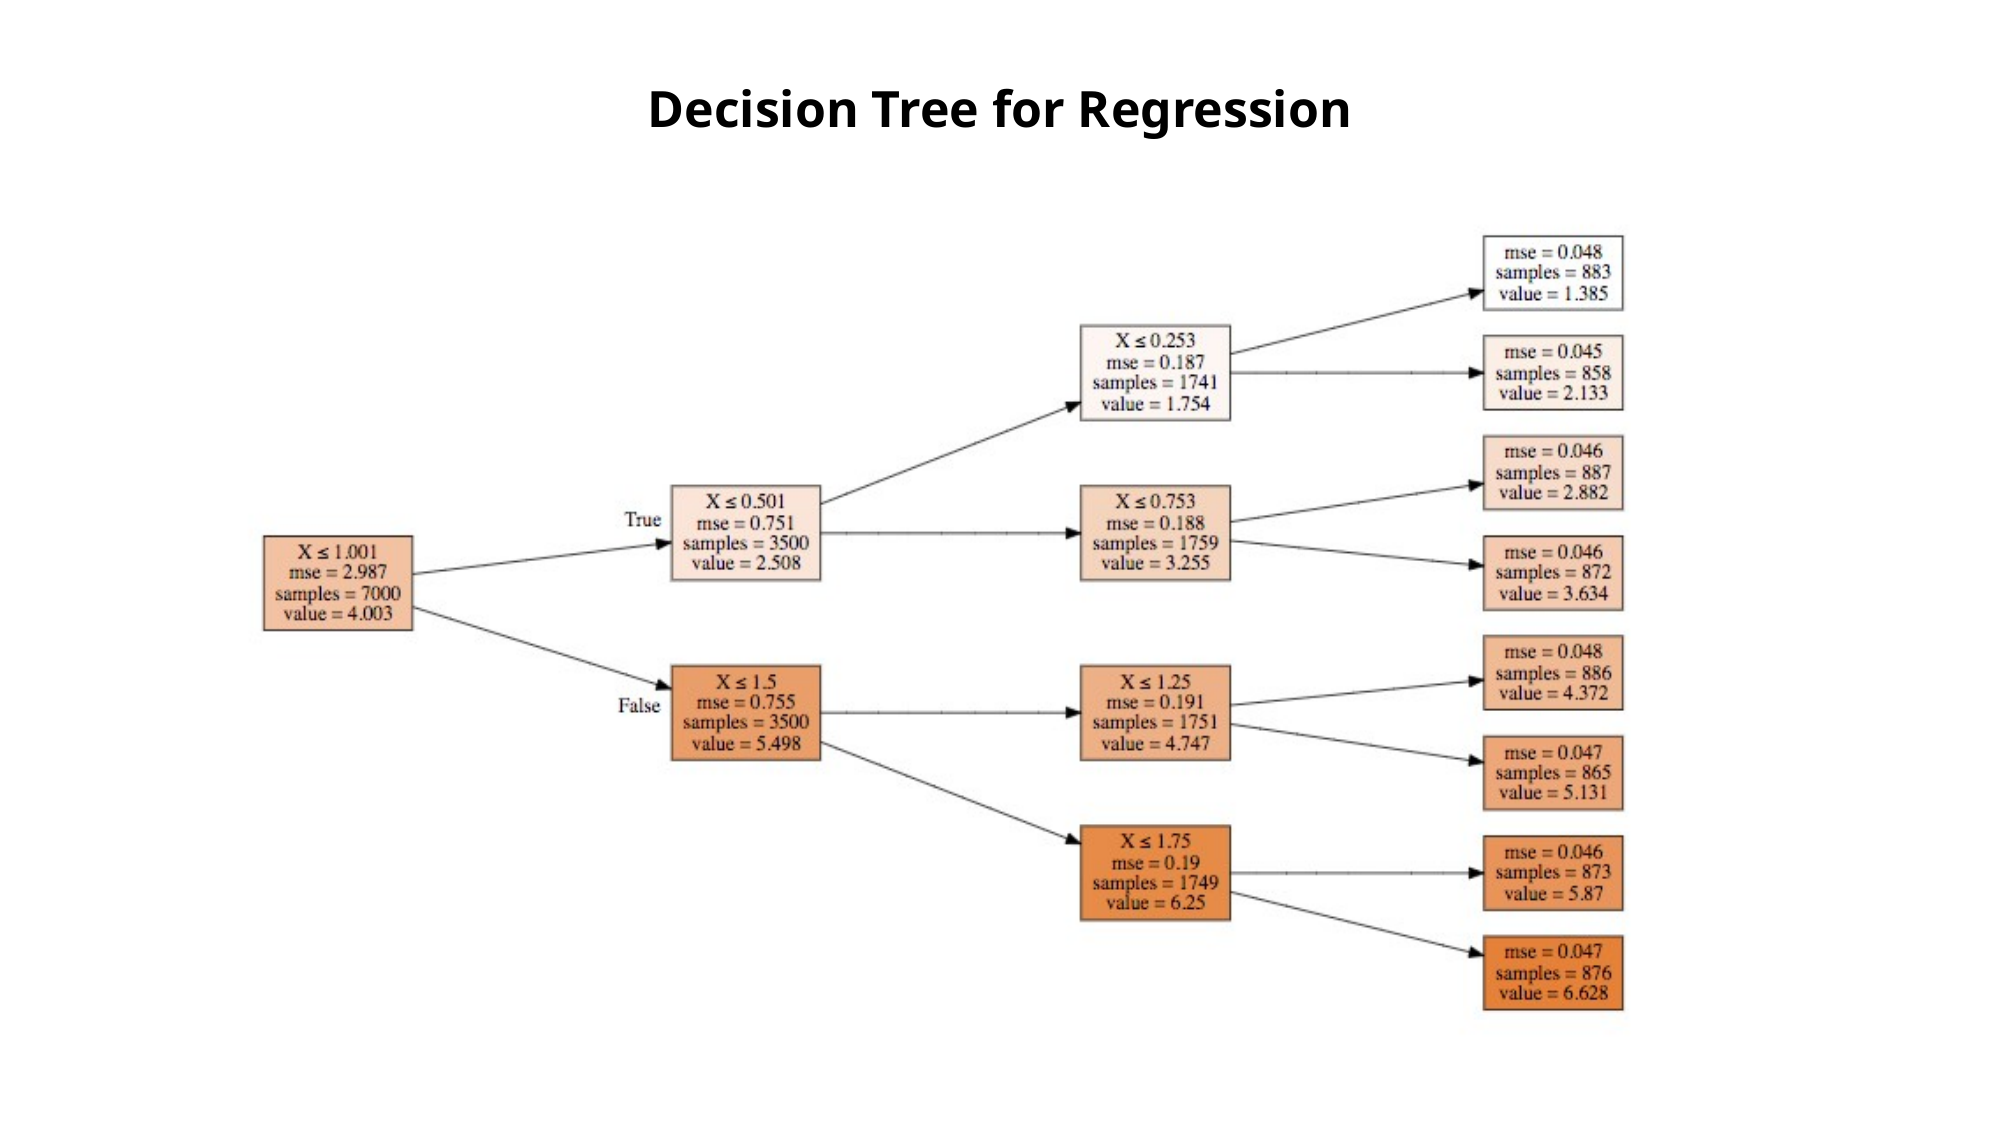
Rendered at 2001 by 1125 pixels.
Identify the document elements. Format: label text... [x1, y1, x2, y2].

title Decision Tree for Regression [137, 63, 1863, 160]
picture [137, 196, 1690, 1076]
